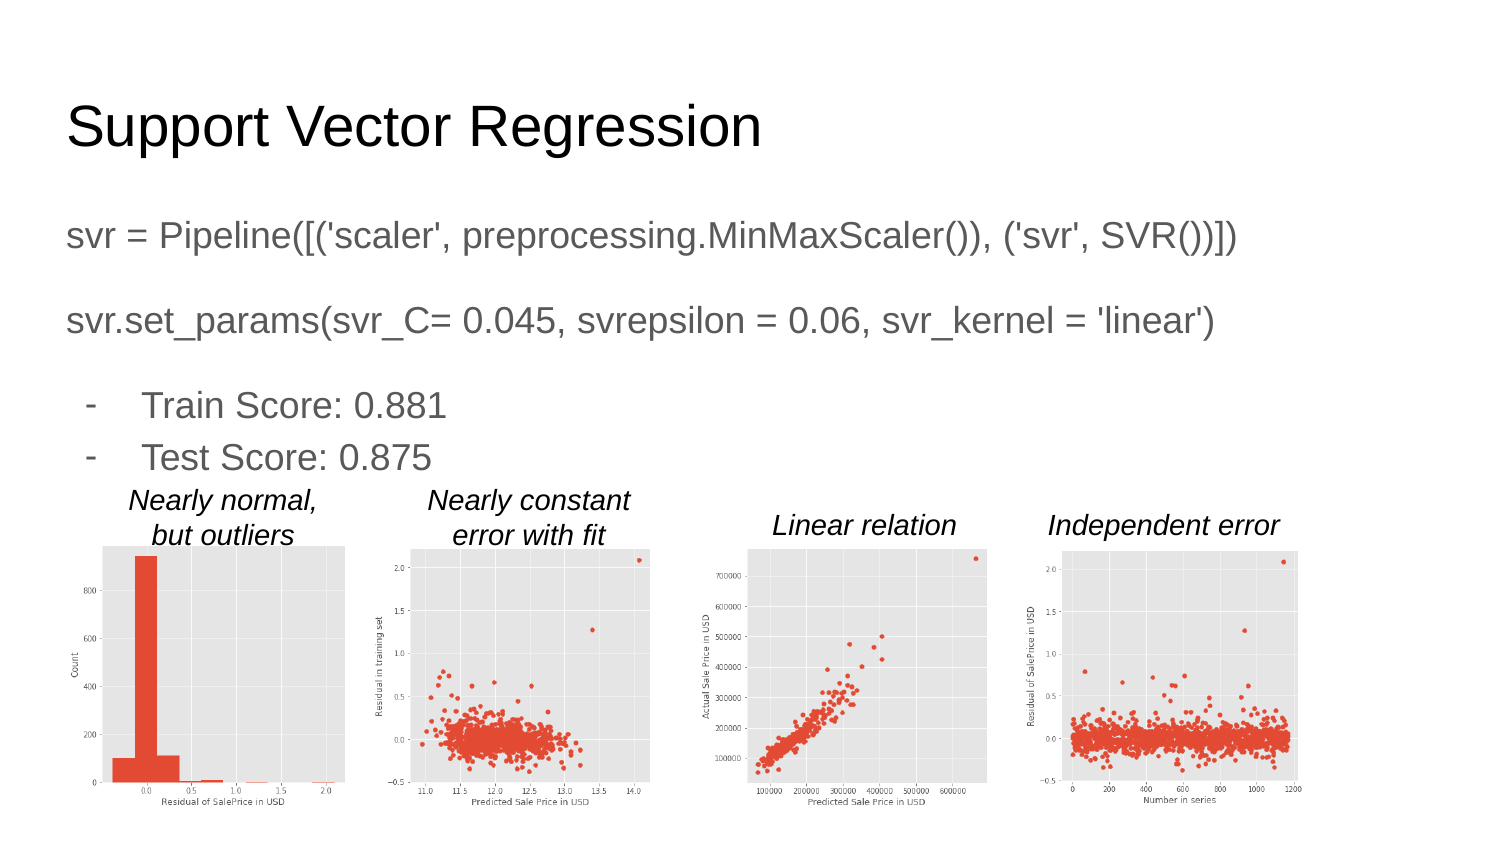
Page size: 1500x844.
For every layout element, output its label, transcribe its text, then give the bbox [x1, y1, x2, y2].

list svr = Pipeline([('scaler', preprocessing.MinMaxScaler()), ('svr', SVR())]) svr.set_params(svr_C= 0.045, svrepsilon = 0.06, svr_kernel = 'linear') Train Score: 0.881 Test Score: 0.875 [51, 189, 1449, 750]
picture [1021, 545, 1307, 810]
picture [696, 543, 991, 813]
text_box Nearly constant error with fit [403, 465, 655, 543]
text_box Nearly normal, but outliers [97, 465, 350, 519]
text_box Independent error [1032, 490, 1317, 544]
title Support Vector Regression [51, 72, 1449, 167]
picture [370, 543, 656, 813]
text_box Linear relation [757, 490, 977, 542]
picture [64, 540, 350, 813]
